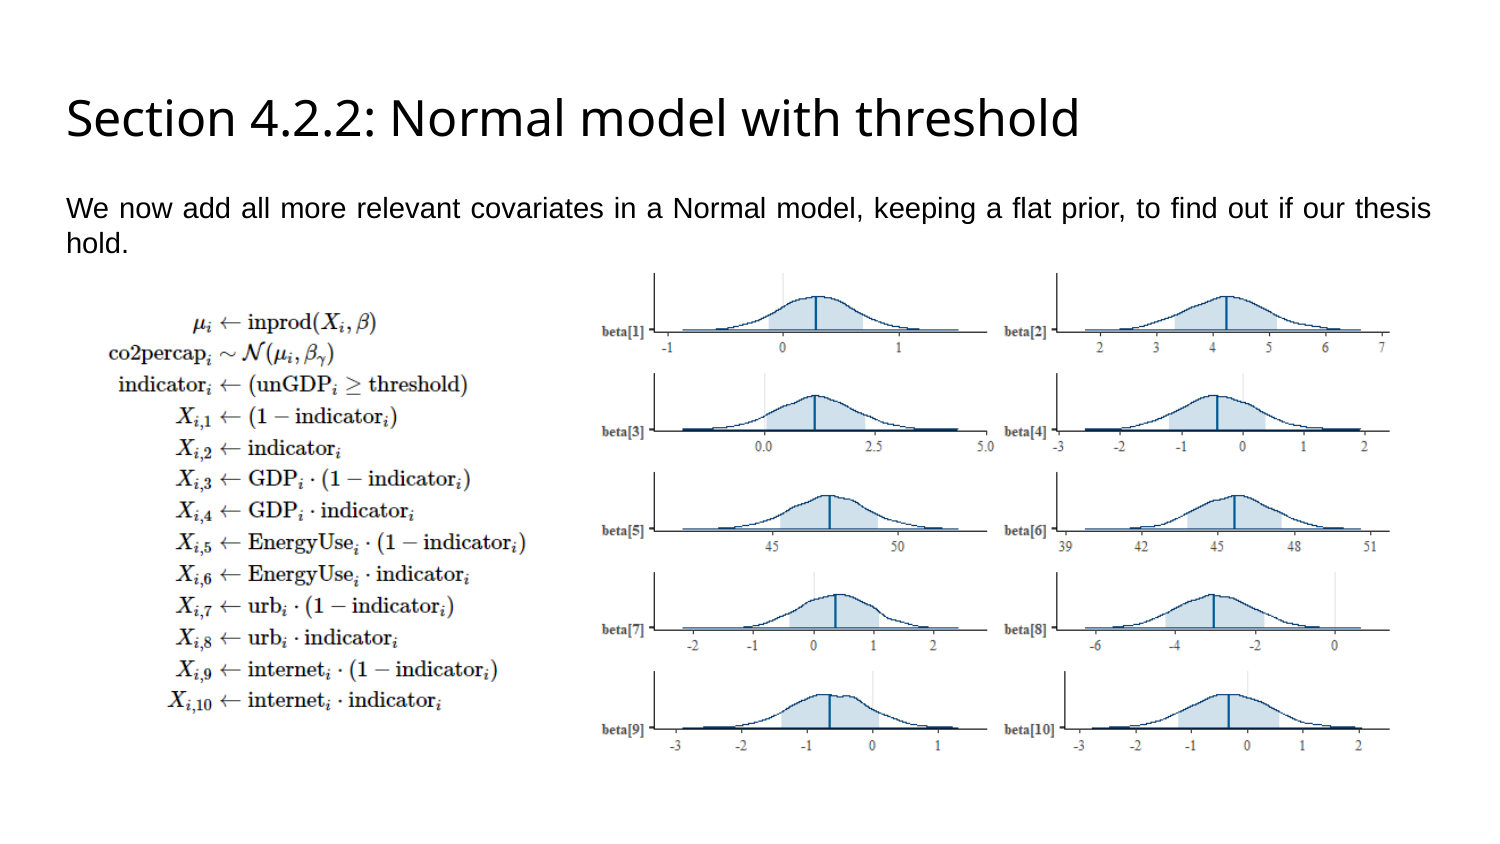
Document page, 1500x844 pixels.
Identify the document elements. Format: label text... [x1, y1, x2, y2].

text_box We now add all more relevant covariates in a Normal model, keeping a flat prior, to find out if our thesis hold. [51, 181, 1449, 267]
title Section 4.2.2: Normal model with threshold [51, 72, 1449, 167]
picture [100, 302, 538, 724]
picture [594, 264, 1400, 762]
